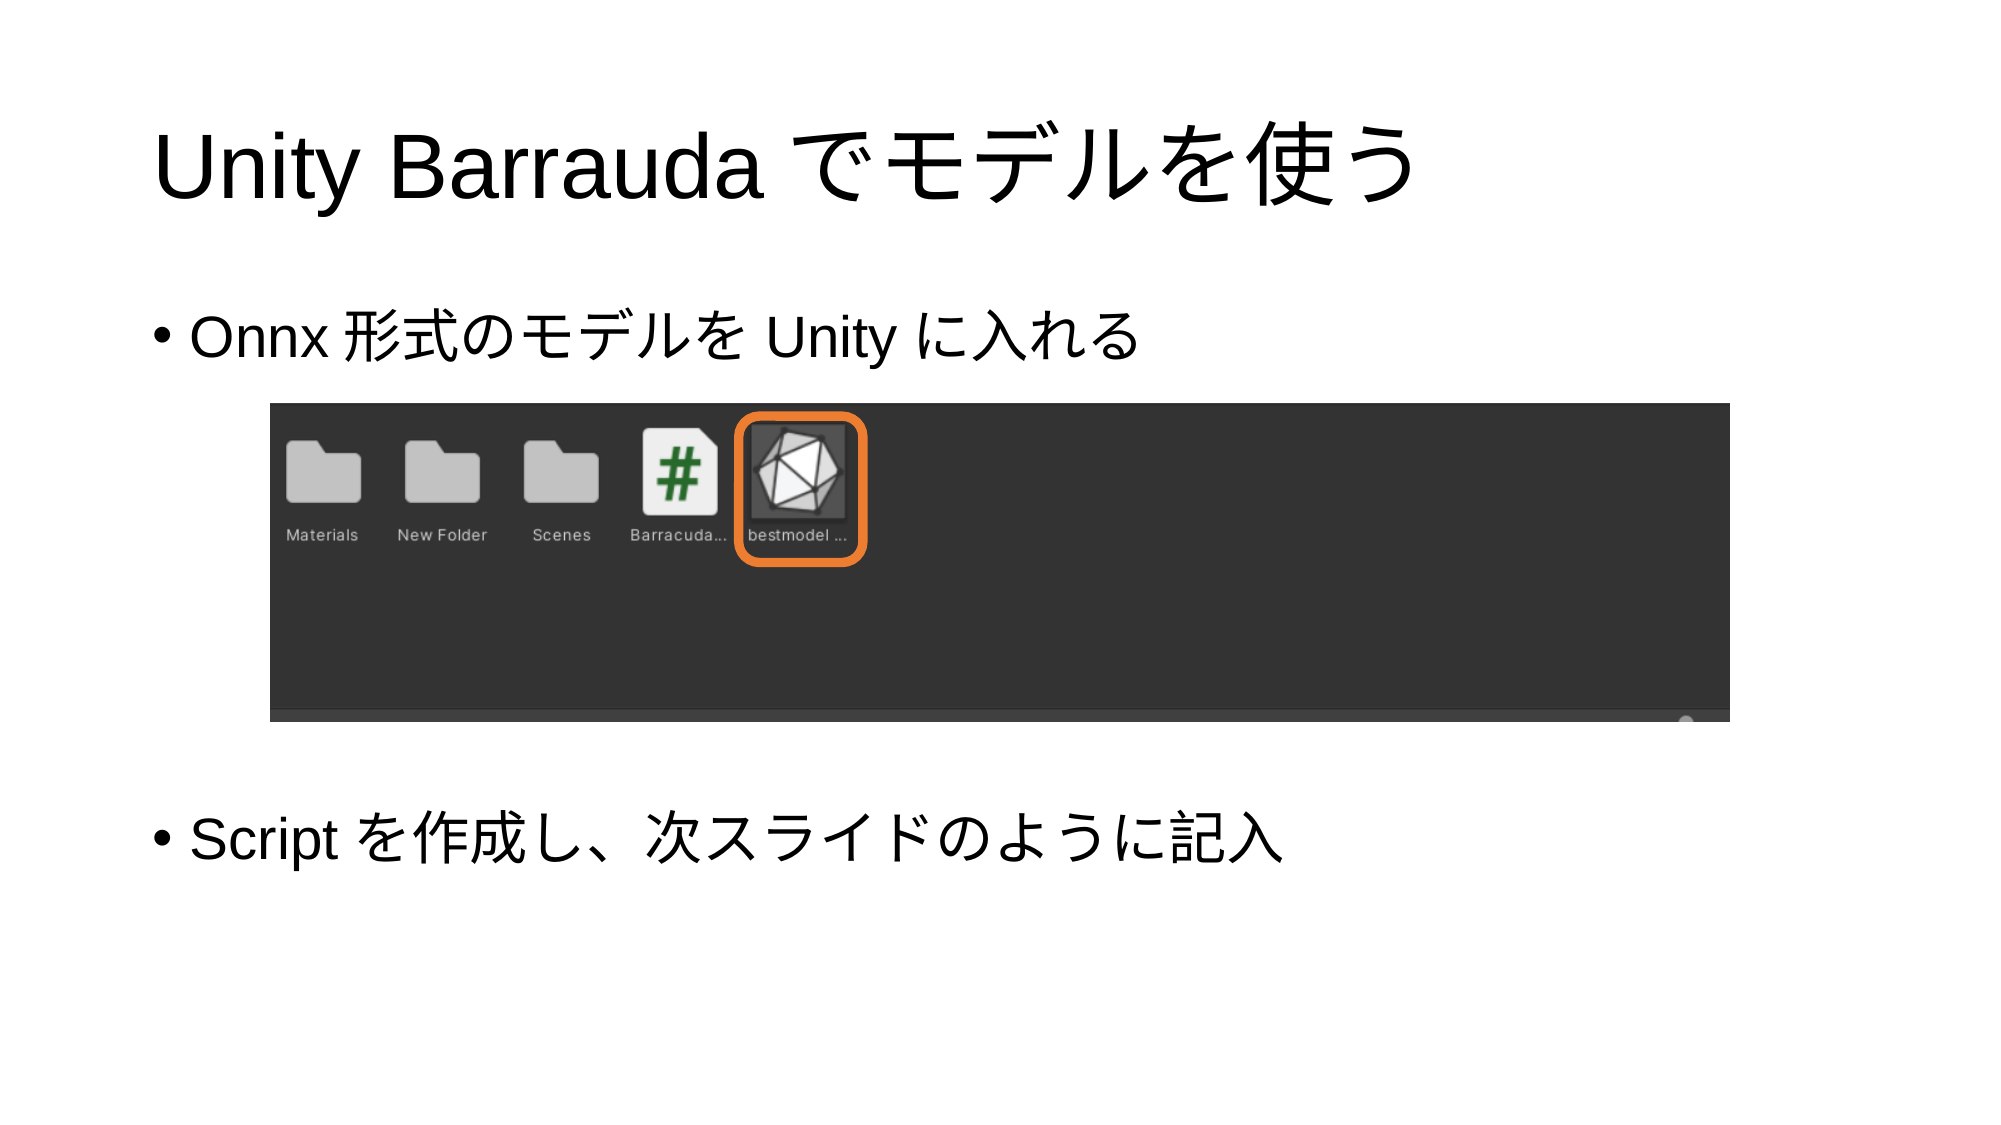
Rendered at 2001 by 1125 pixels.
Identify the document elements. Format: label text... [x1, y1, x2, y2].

list Onnx形式のモデルをUnityに入れる Scriptを作成し、次スライドのように記入 [137, 299, 1863, 1014]
picture [270, 402, 1730, 723]
title Unity Barraudaでモデルを使う [137, 59, 1863, 278]
